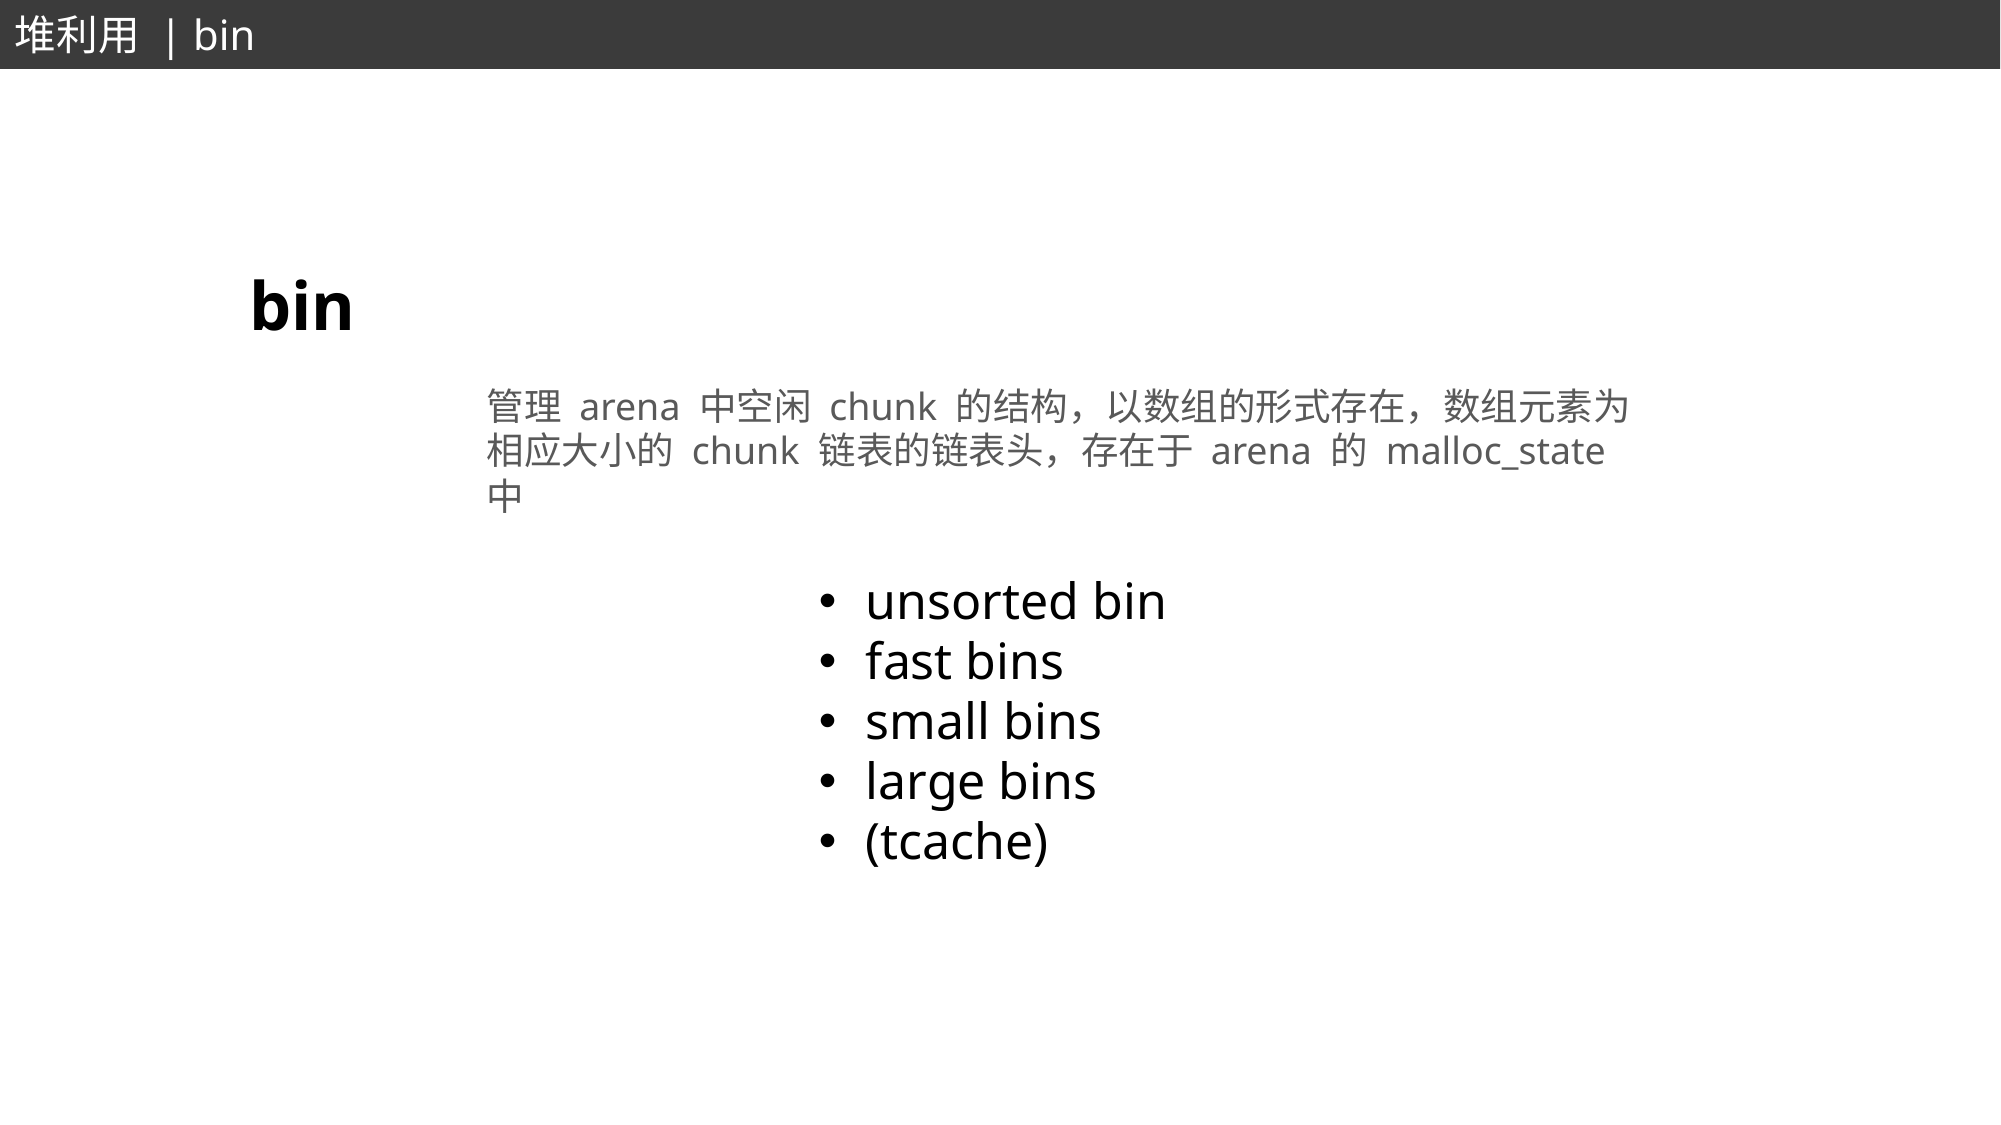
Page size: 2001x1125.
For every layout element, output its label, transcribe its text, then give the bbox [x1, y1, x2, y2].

text_box 管理 arena 中空闲 chunk 的结构，以数组的形式存在，数组元素为相应大小的 chunk 链表的链表头，存在于 arena 的 malloc_state 中 [472, 375, 1647, 525]
text_box unsorted bin fast bins small bins large bins (tcache) [804, 562, 1196, 878]
text_box 堆利用 | bin [0, 1, 925, 67]
text_box bin [234, 256, 371, 352]
